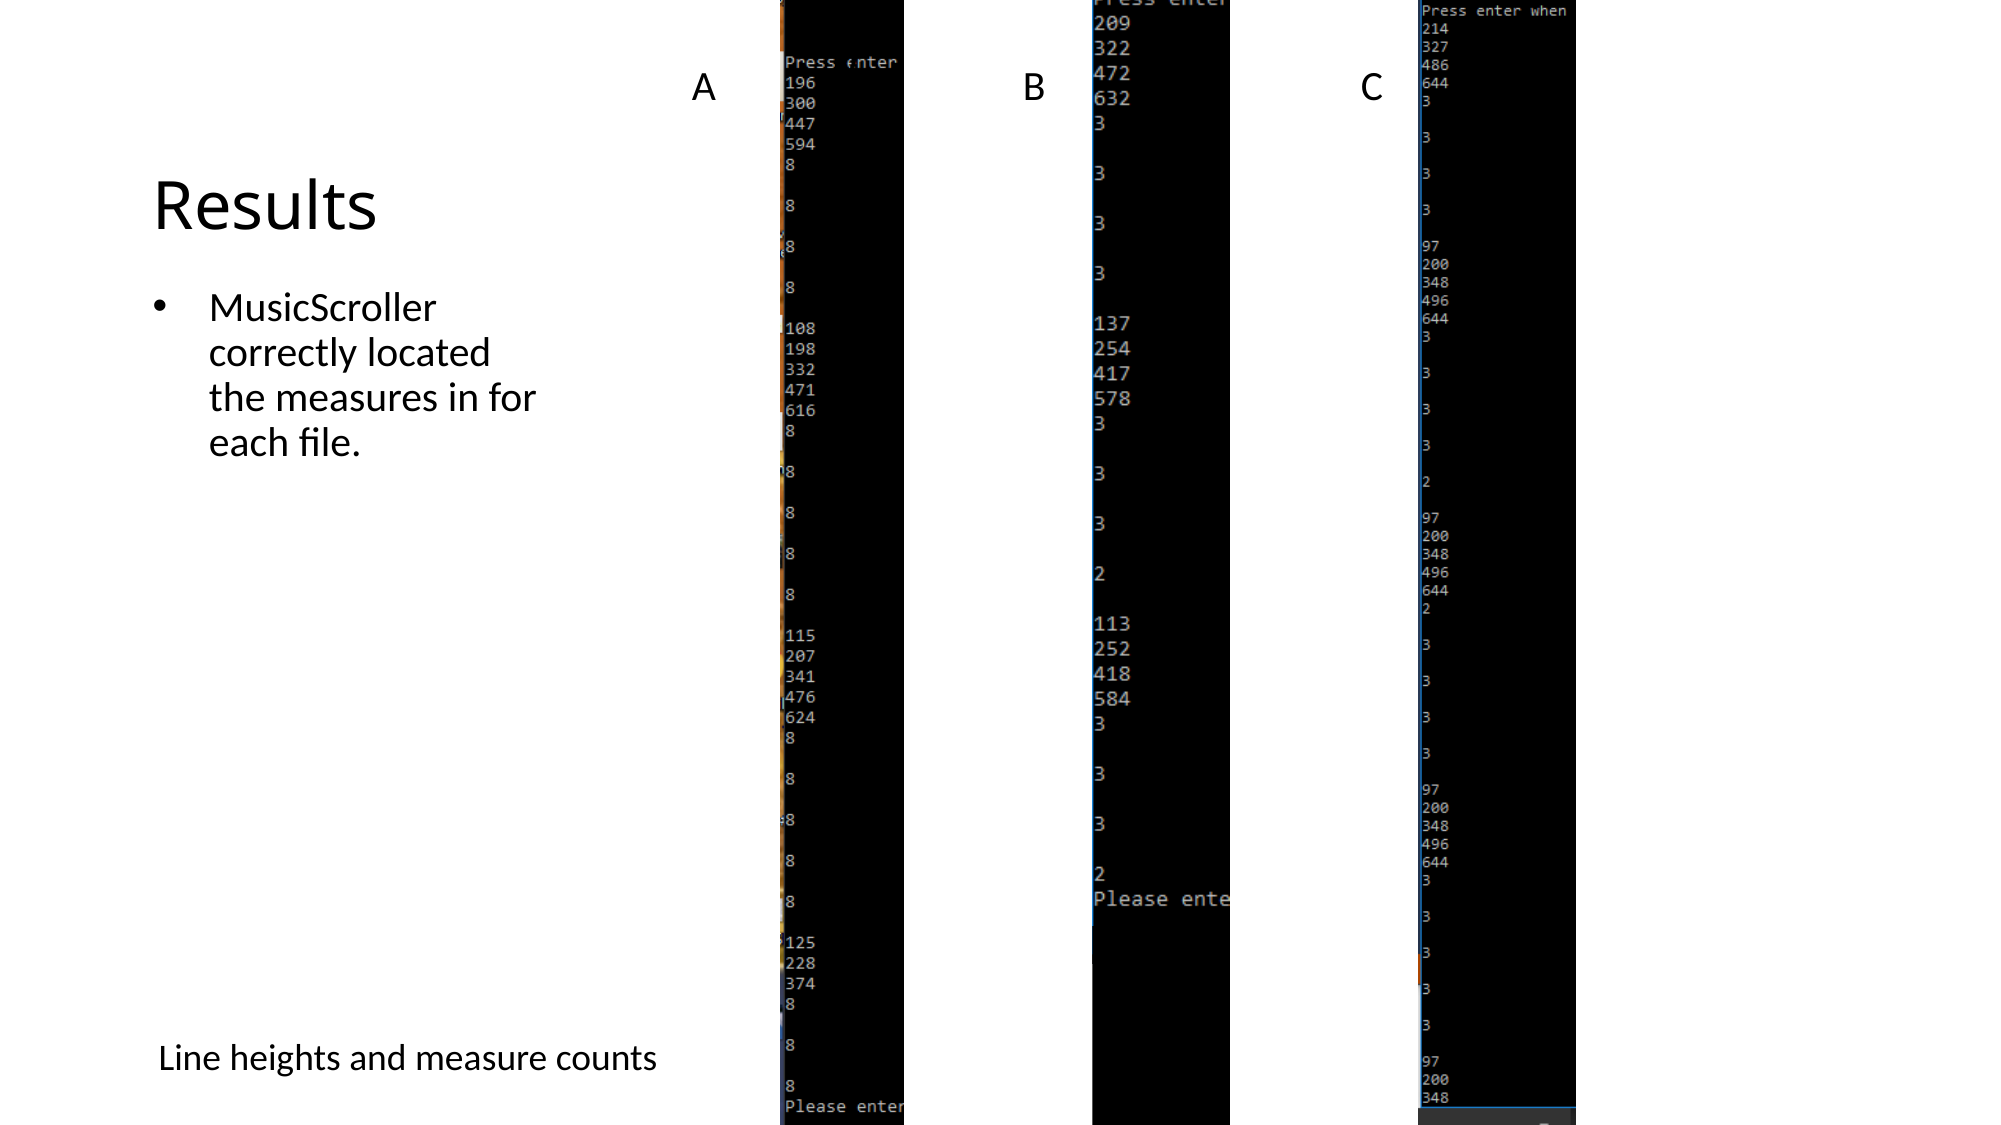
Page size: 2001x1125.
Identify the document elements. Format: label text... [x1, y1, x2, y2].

picture [1418, 0, 1576, 1125]
list MusicScroller correctly located the measures in for each file. [137, 277, 568, 1062]
picture [1092, 0, 1230, 1125]
text_box C [1346, 51, 1399, 116]
title Results [137, 51, 779, 251]
text_box B [1008, 51, 1061, 116]
text_box Line heights and measure counts [143, 1025, 673, 1085]
text_box A [677, 51, 732, 116]
picture [779, 0, 904, 1125]
